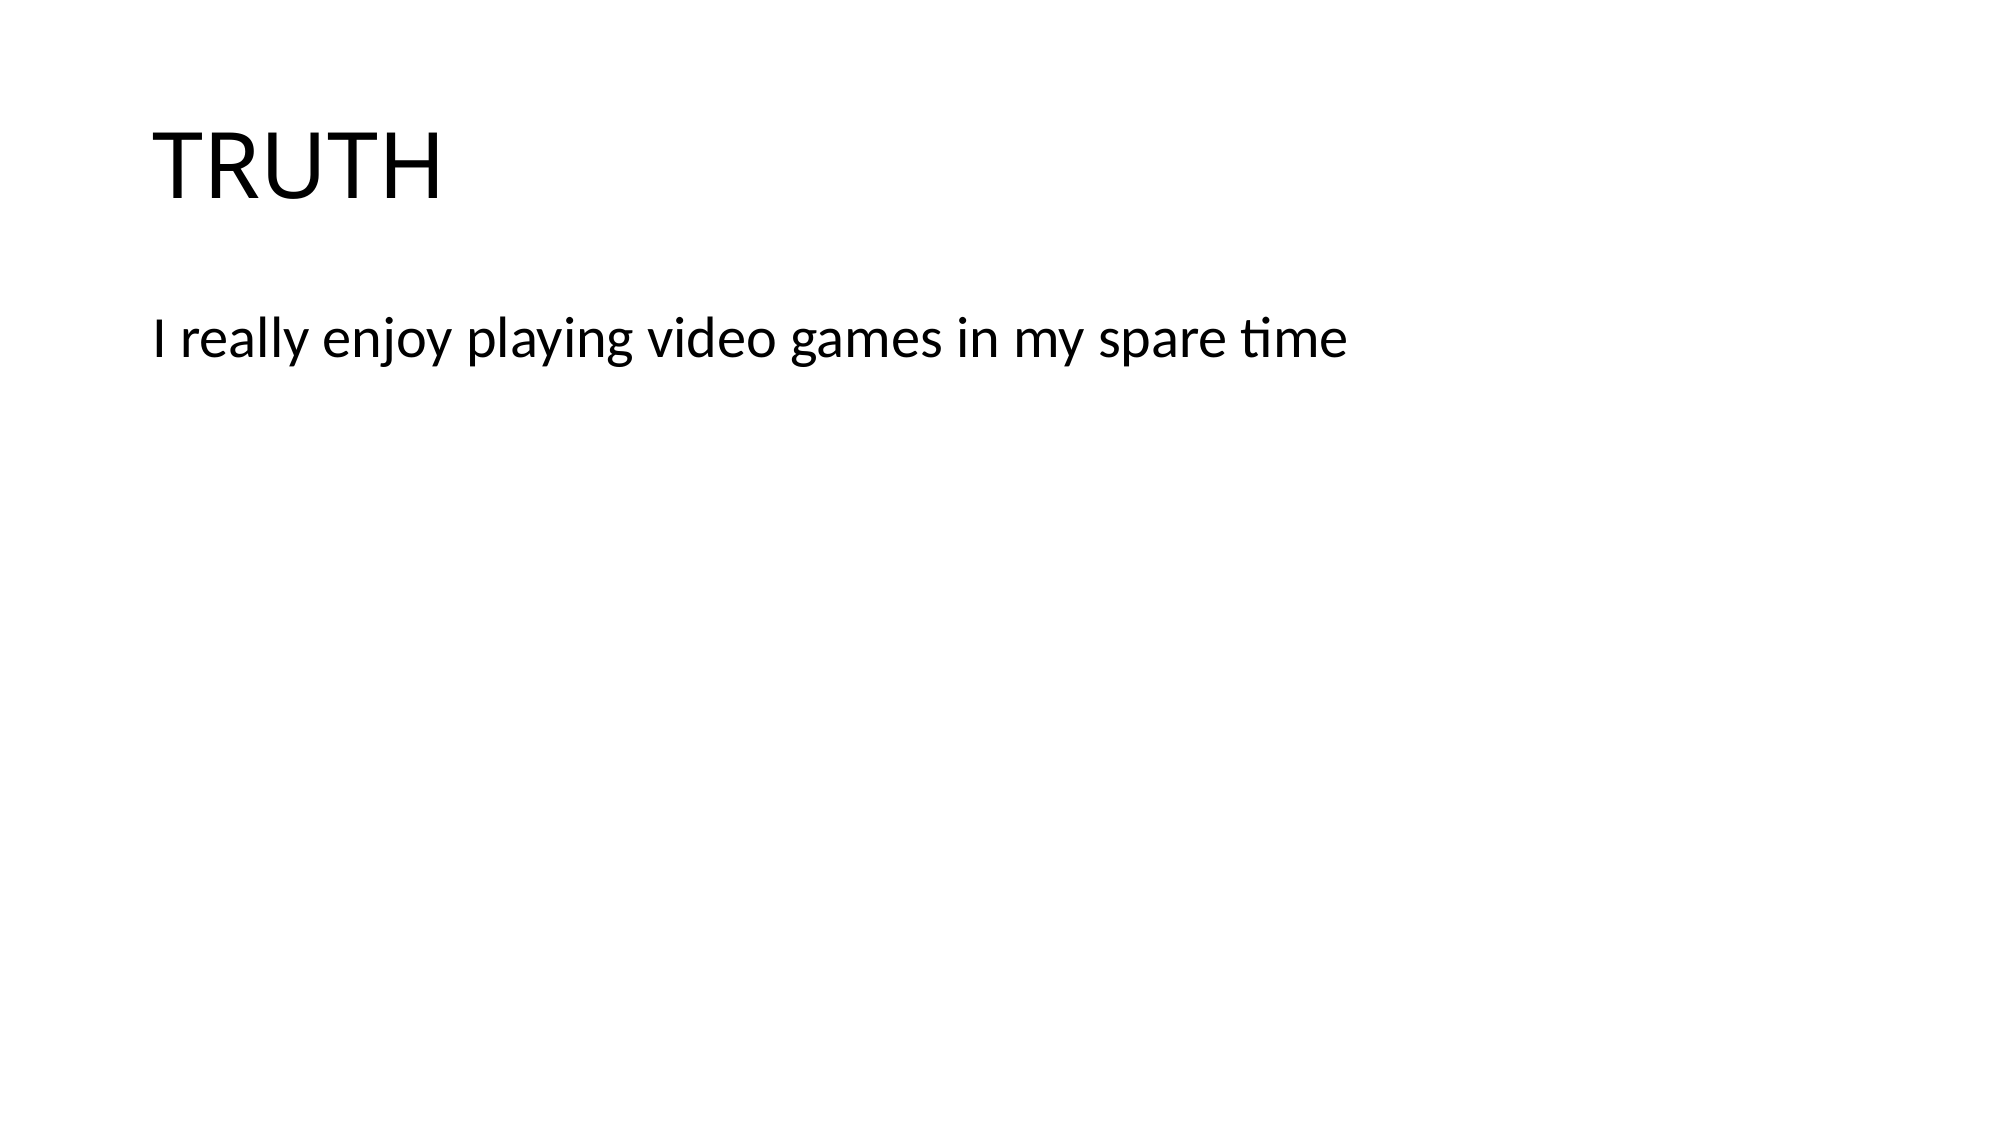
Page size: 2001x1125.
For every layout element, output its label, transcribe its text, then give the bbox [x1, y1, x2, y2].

title TRUTH [137, 59, 1863, 278]
list I really enjoy playing video games in my spare time [137, 299, 1863, 1014]
